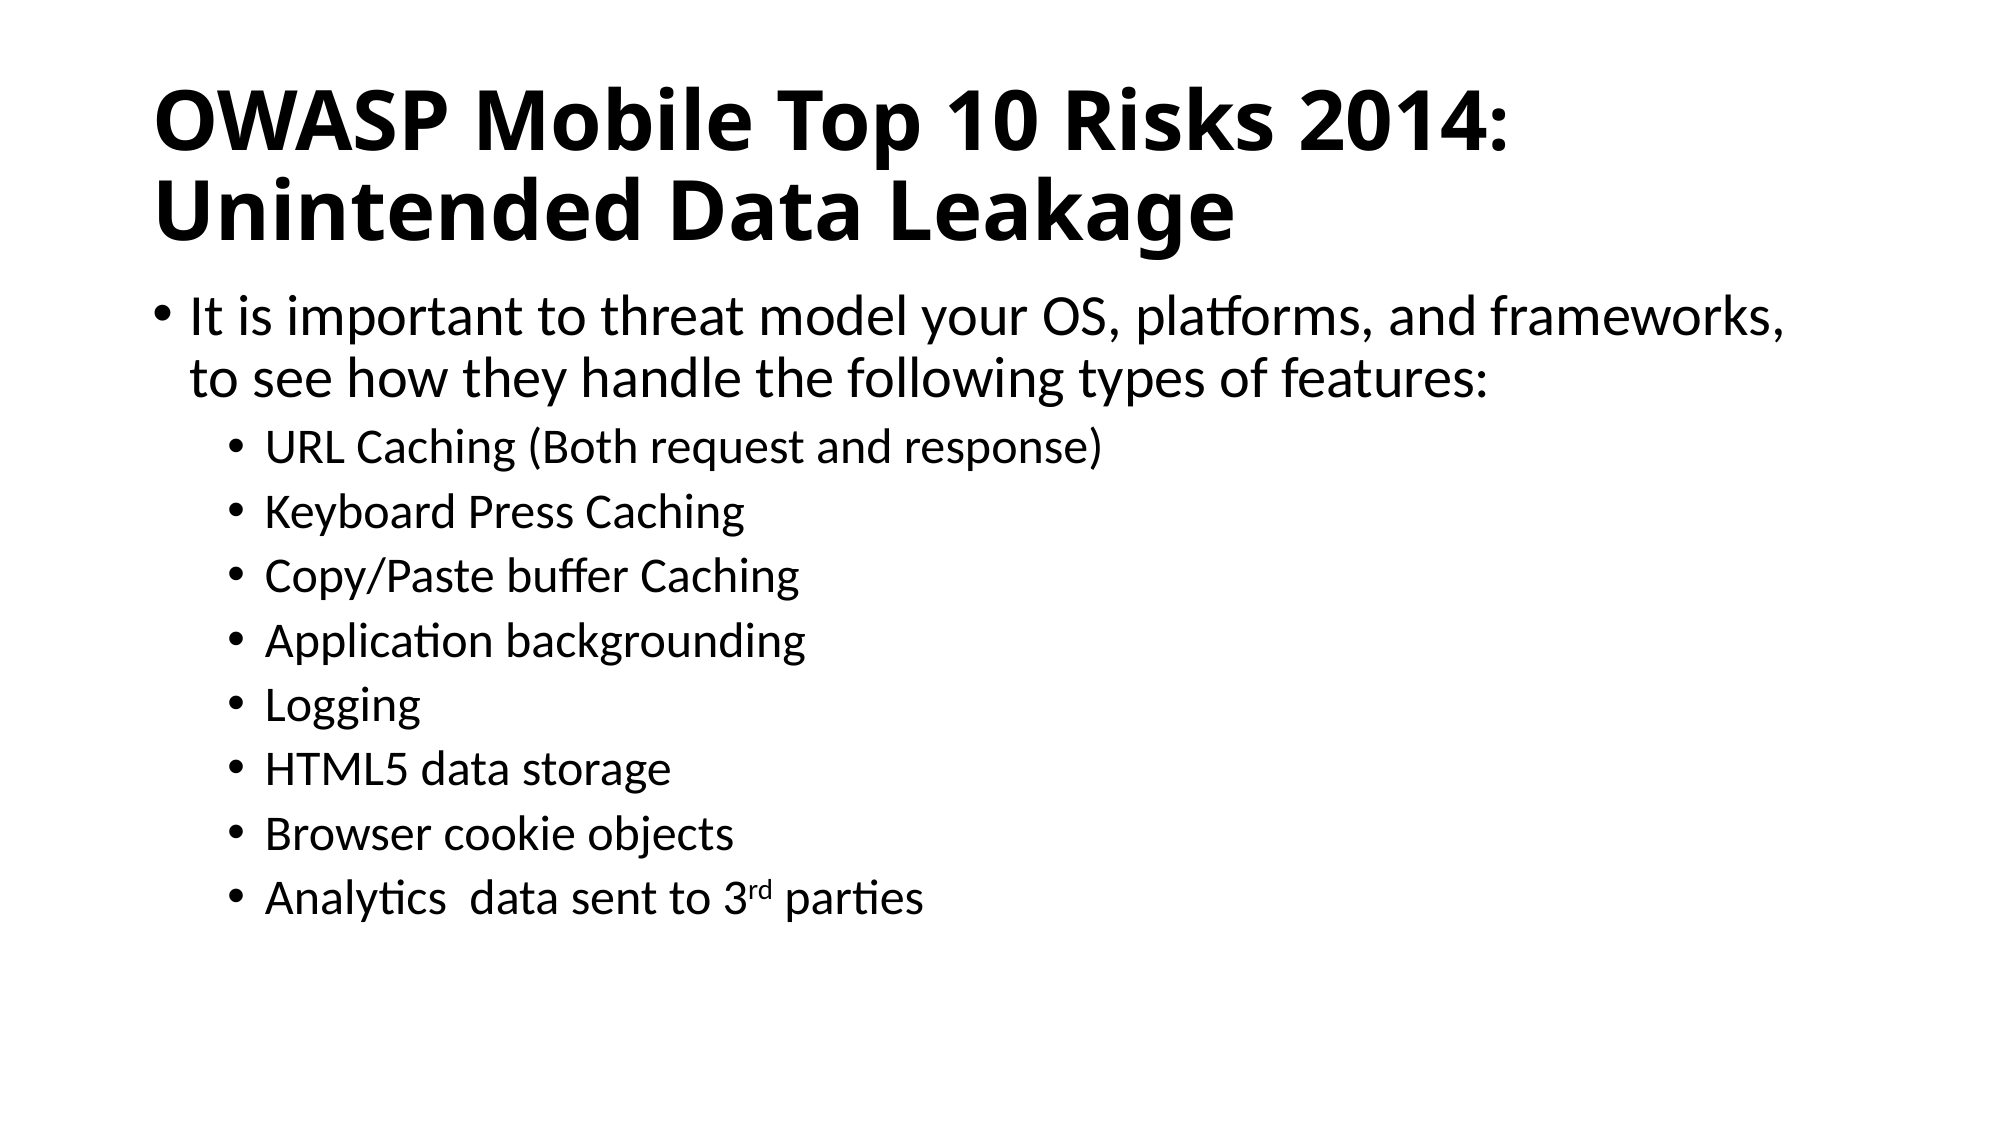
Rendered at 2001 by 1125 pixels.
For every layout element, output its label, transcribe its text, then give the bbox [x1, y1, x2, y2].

list It is important to threat model your OS, platforms, and frameworks, to see how they handle the following types of features: URL Caching (Both request and response) Keyboard Press Caching Copy/Paste buffer Caching Application backgrounding Logging HTML5 data storage Browser cookie objects Analytics data sent to 3rd parties [137, 277, 1863, 1081]
title OWASP Mobile Top 10 Risks 2014: Unintended Data Leakage [137, 59, 1863, 277]
